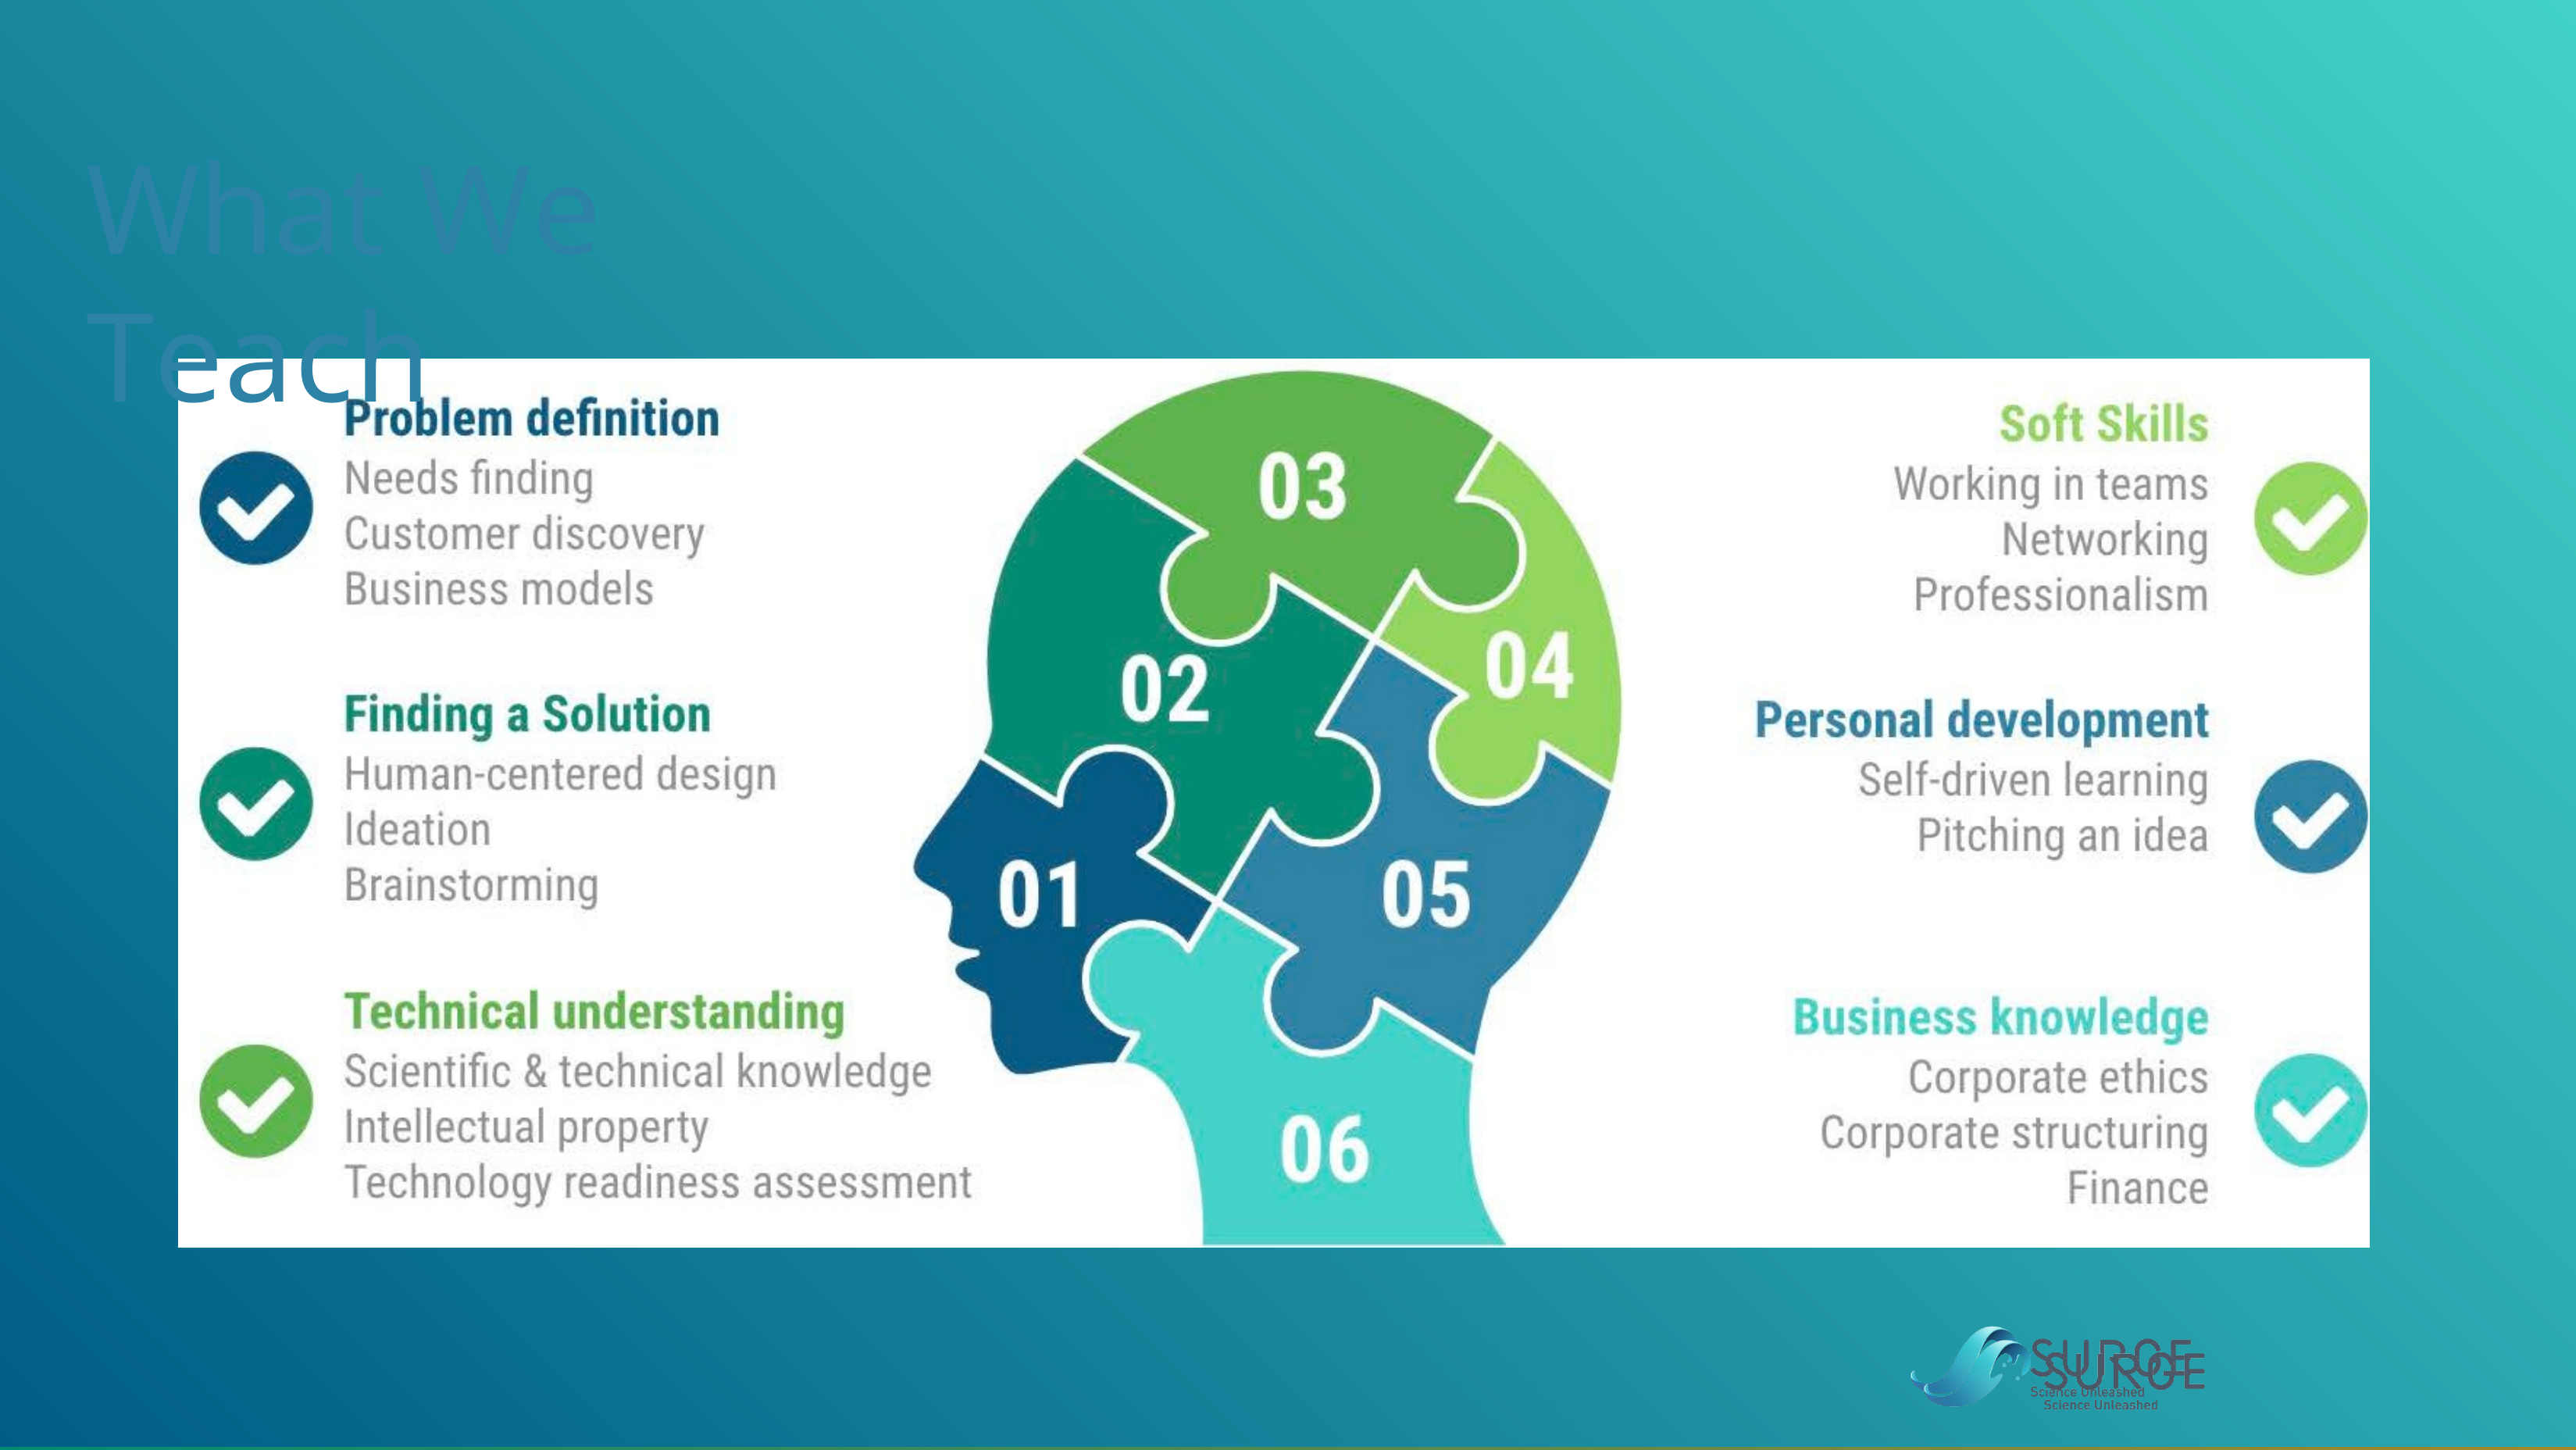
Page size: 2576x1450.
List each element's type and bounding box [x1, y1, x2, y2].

picture [0, 0, 2576, 1448]
text_box [1903, 1320, 2225, 1428]
